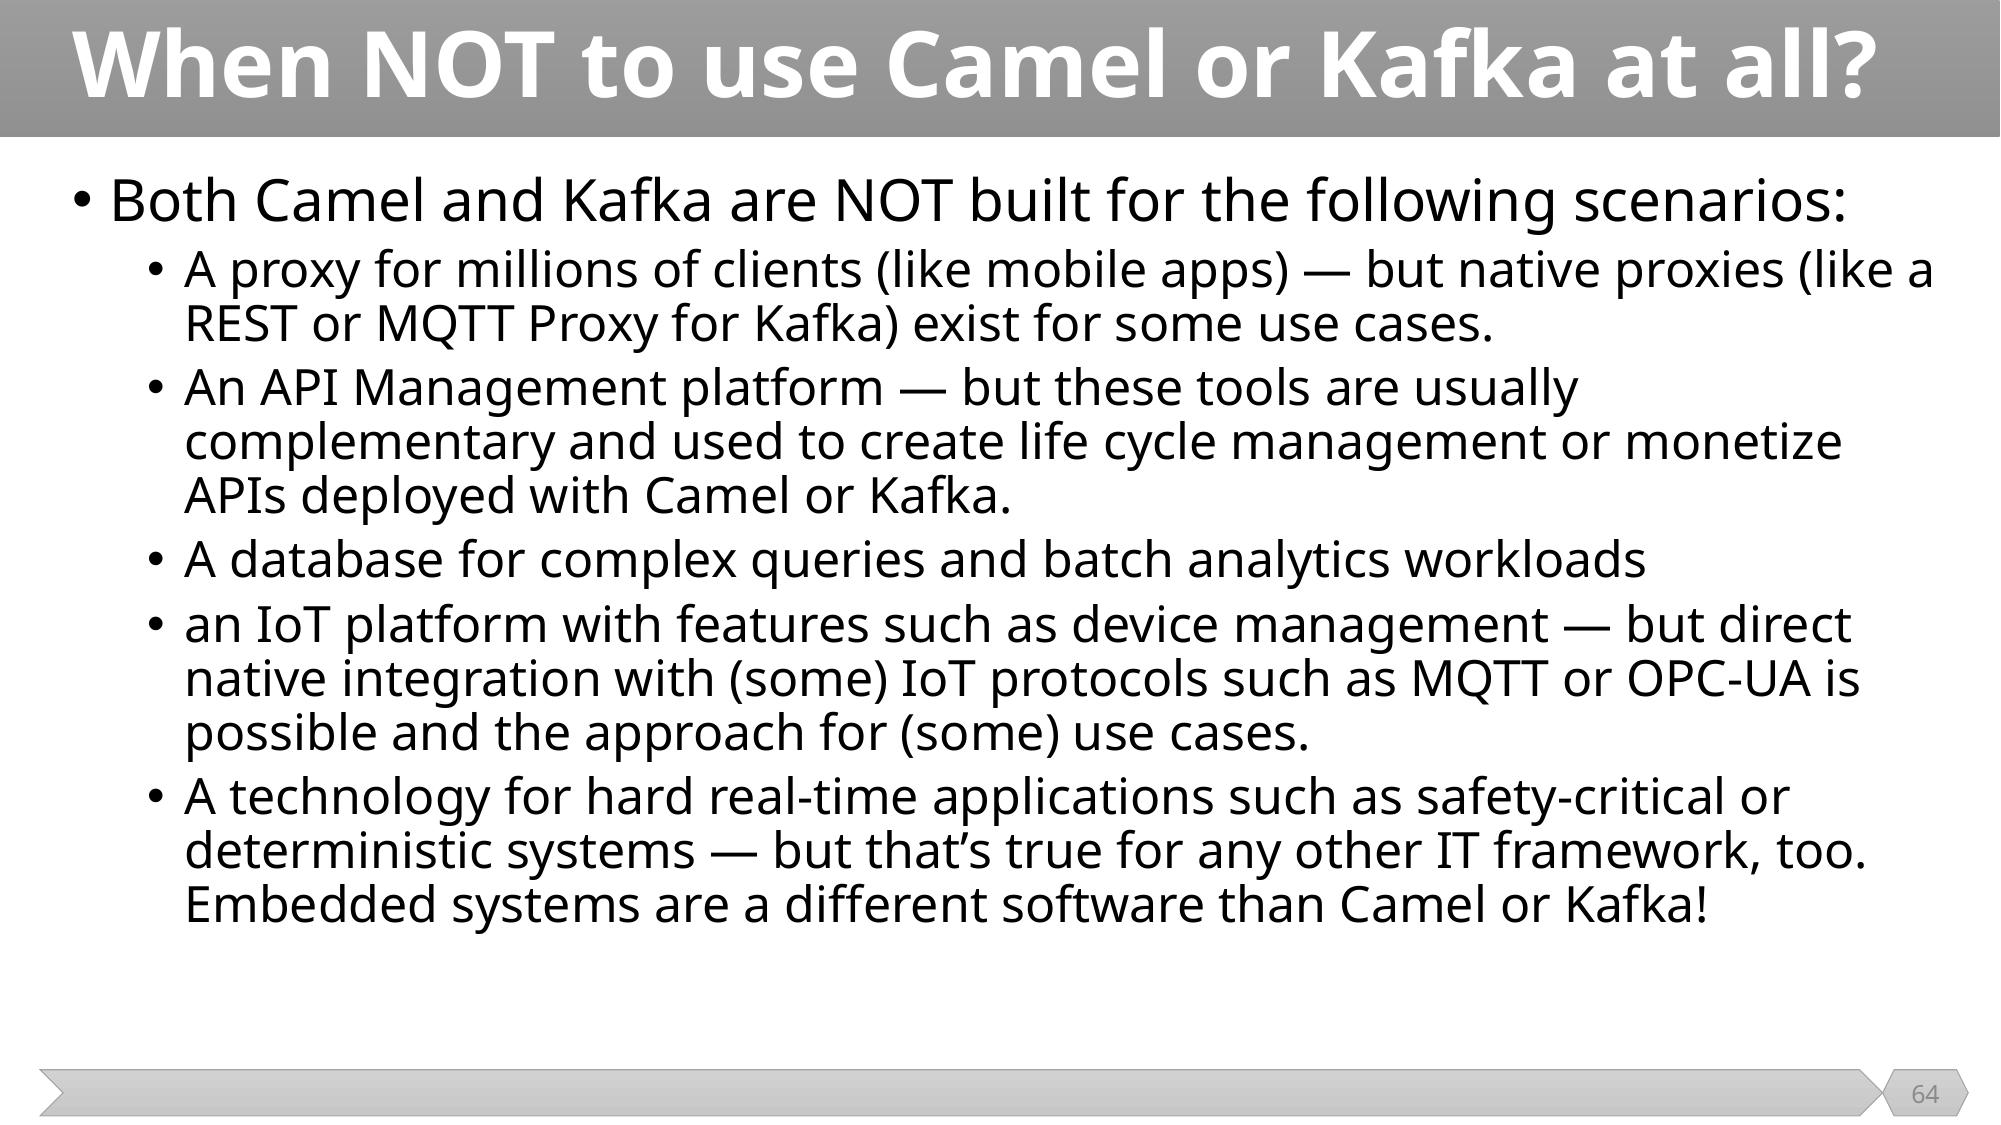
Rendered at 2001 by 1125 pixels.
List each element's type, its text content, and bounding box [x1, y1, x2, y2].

title When NOT to use Camel or Kafka at all? [56, 0, 1969, 137]
slide_number 64 [1882, 1065, 1969, 1125]
list Both Camel and Kafka are NOT built for the following scenarios: A proxy for millions of clients (like mobile apps) — but native proxies (like a REST or MQTT Proxy for Kafka) exist for some use cases. An API Management platform — but these tools are usually complementary and used to create life cycle management or monetize APIs deployed with Camel or Kafka. A database for complex queries and batch analytics workloads an IoT platform with features such as device management — but direct native integration with (some) IoT protocols such as MQTT or OPC-UA is possible and the approach for (some) use cases. A technology for hard real-time applications such as safety-critical or deterministic systems — but that’s true for any other IT framework, too. Embedded systems are a different software than Camel or Kafka! [56, 163, 1969, 1061]
